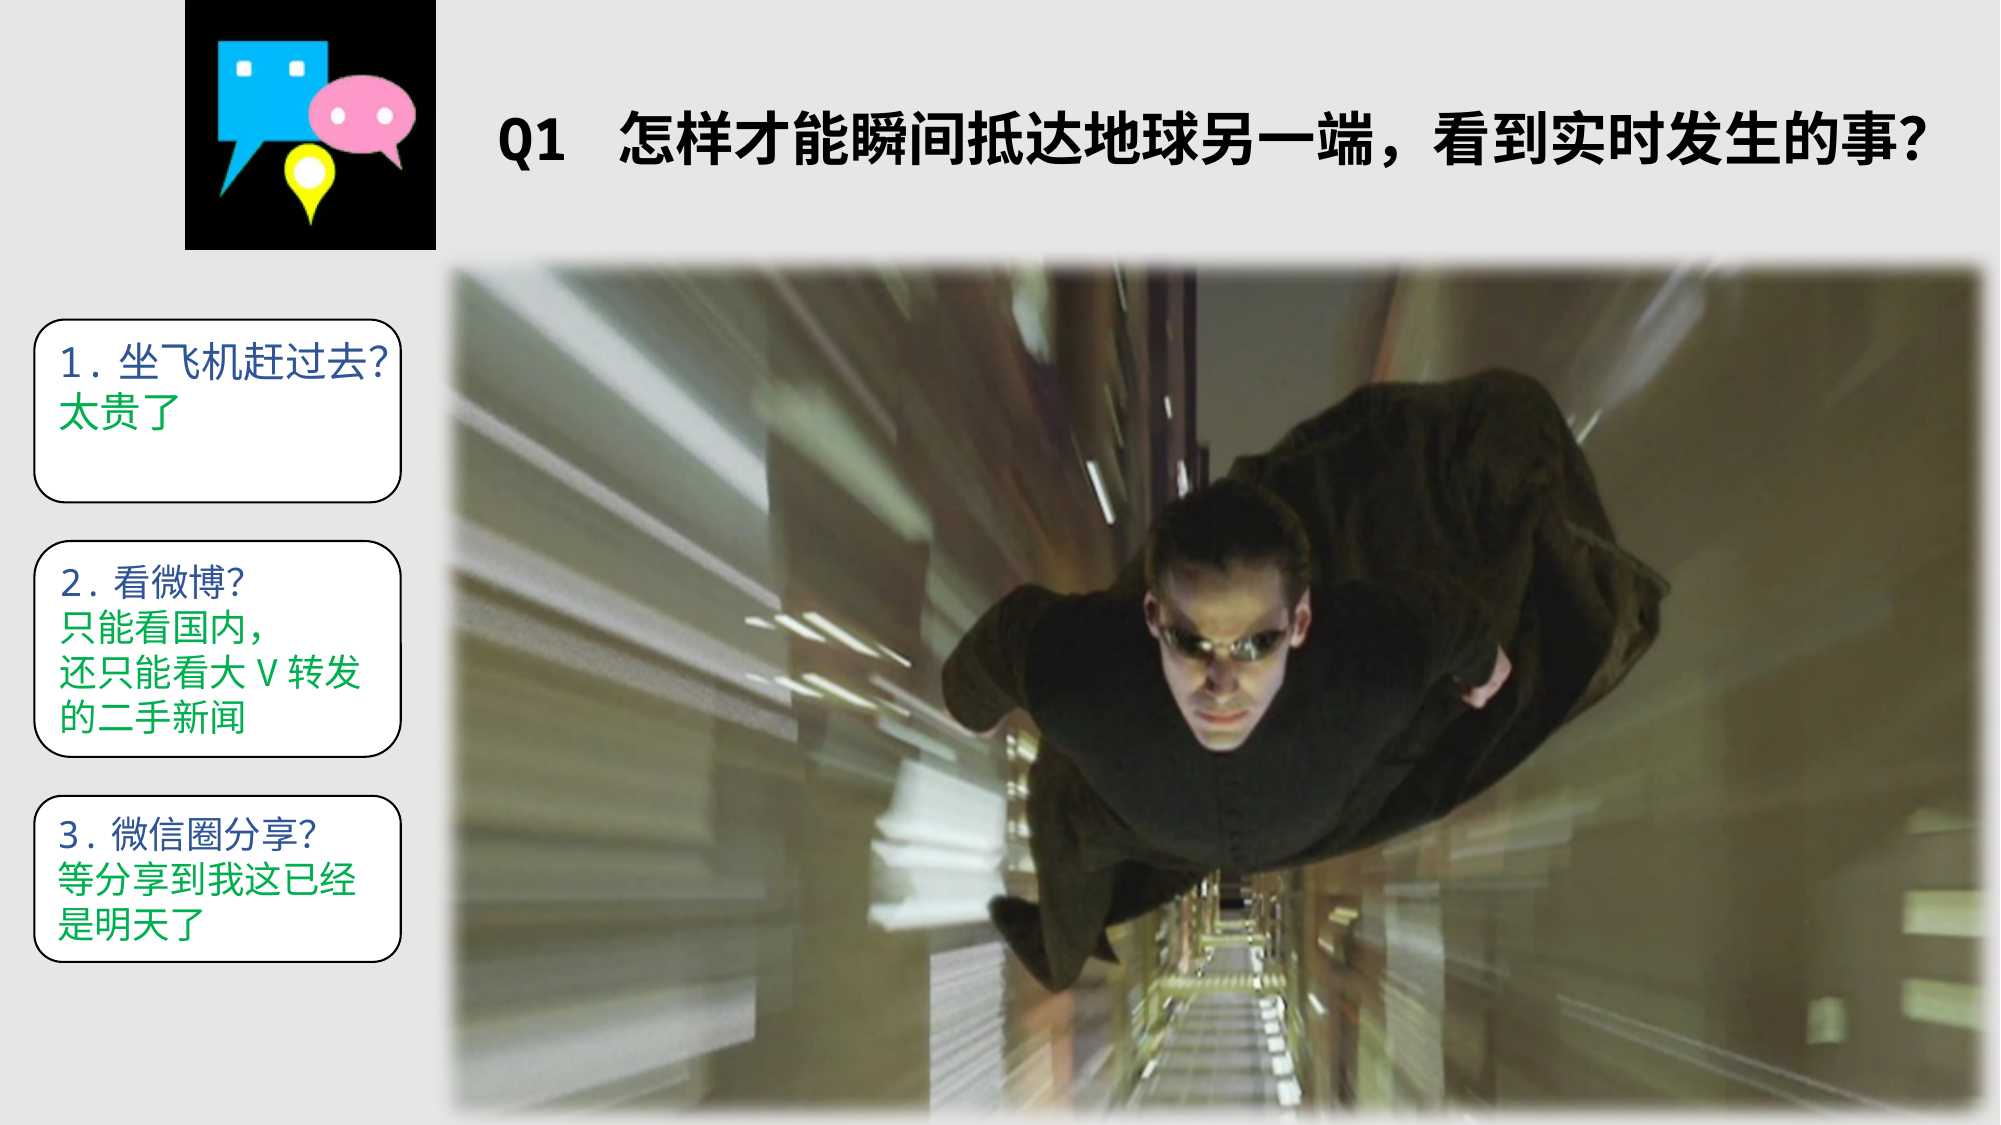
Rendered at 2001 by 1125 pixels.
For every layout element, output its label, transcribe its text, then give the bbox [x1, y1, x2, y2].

text_box 1.坐飞机赶过去？ 太贵了 [33, 318, 402, 504]
text_box 3.微信圈分享？ 等分享到我这已经是明天了 [33, 794, 402, 963]
picture [185, 0, 2000, 1125]
text_box Q1 怎样才能瞬间抵达地球另一端，看到实时发生的事？ [483, 94, 1972, 180]
text_box 2.看微博？ 只能看国内， 还只能看大V转发的二手新闻 [33, 539, 402, 758]
